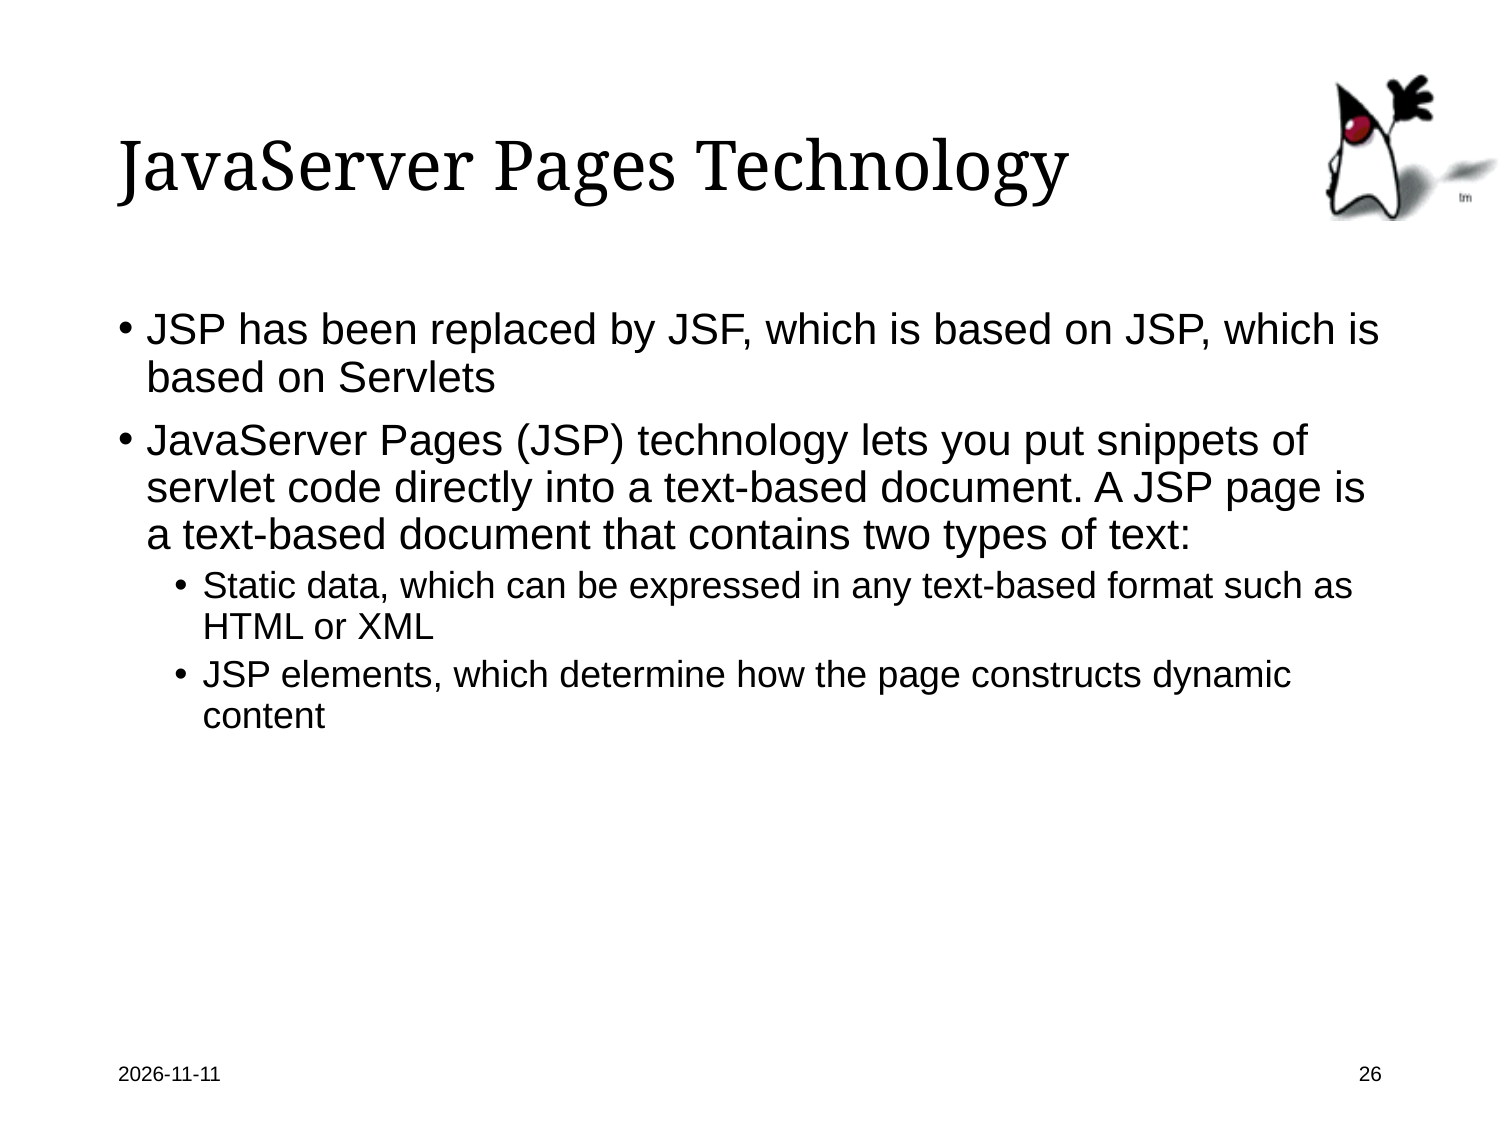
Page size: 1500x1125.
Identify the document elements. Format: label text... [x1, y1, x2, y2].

picture [1397, 74, 1500, 221]
title JavaServer Pages Technology [103, 59, 1397, 278]
list JSP has been replaced by JSF, which is based on JSP, which is based on Servlets JavaServer Pages (JSP) technology lets you put snippets of servlet code directly into a text-based document. A JSP page is a text-based document that contains two types of text: Static data, which can be expressed in any text-based format such as HTML or XML JSP elements, which determine how the page constructs dynamic content [103, 299, 1397, 1014]
slide_number 26 [1059, 1042, 1397, 1103]
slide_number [103, 1042, 441, 1103]
